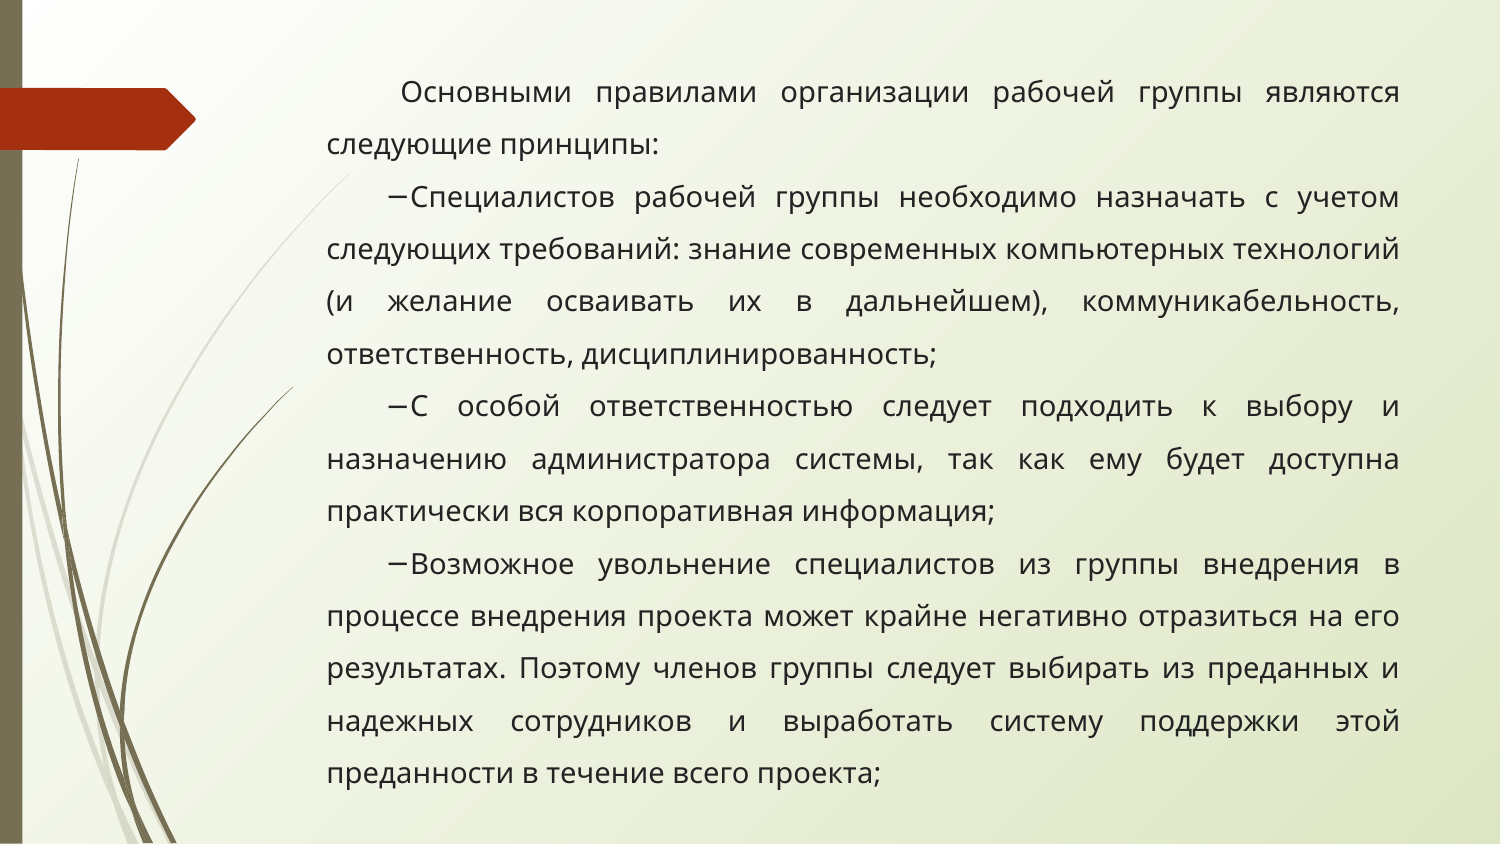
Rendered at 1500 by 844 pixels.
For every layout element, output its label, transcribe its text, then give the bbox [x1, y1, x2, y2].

list Основными правилами организации рабочей группы являются следующие принципы: Специалистов рабочей группы необходимо назначать с учетом следующих требований: знание современных компьютерных технологий (и желание осваивать их в дальнейшем), коммуникабельность, ответственность, дисциплинированность; С особой ответственностью следует подходить к выбору и назначению администратора системы, так как ему будет доступна практически вся корпоративная информация; Возможное увольнение специалистов из группы внедрения в процессе внедрения проекта может крайне негативно отразиться на его результатах. Поэтому членов группы следует выбирать из преданных и надежных сотрудников и выработать систему поддержки этой преданности в течение всего проекта; [315, 49, 1413, 515]
